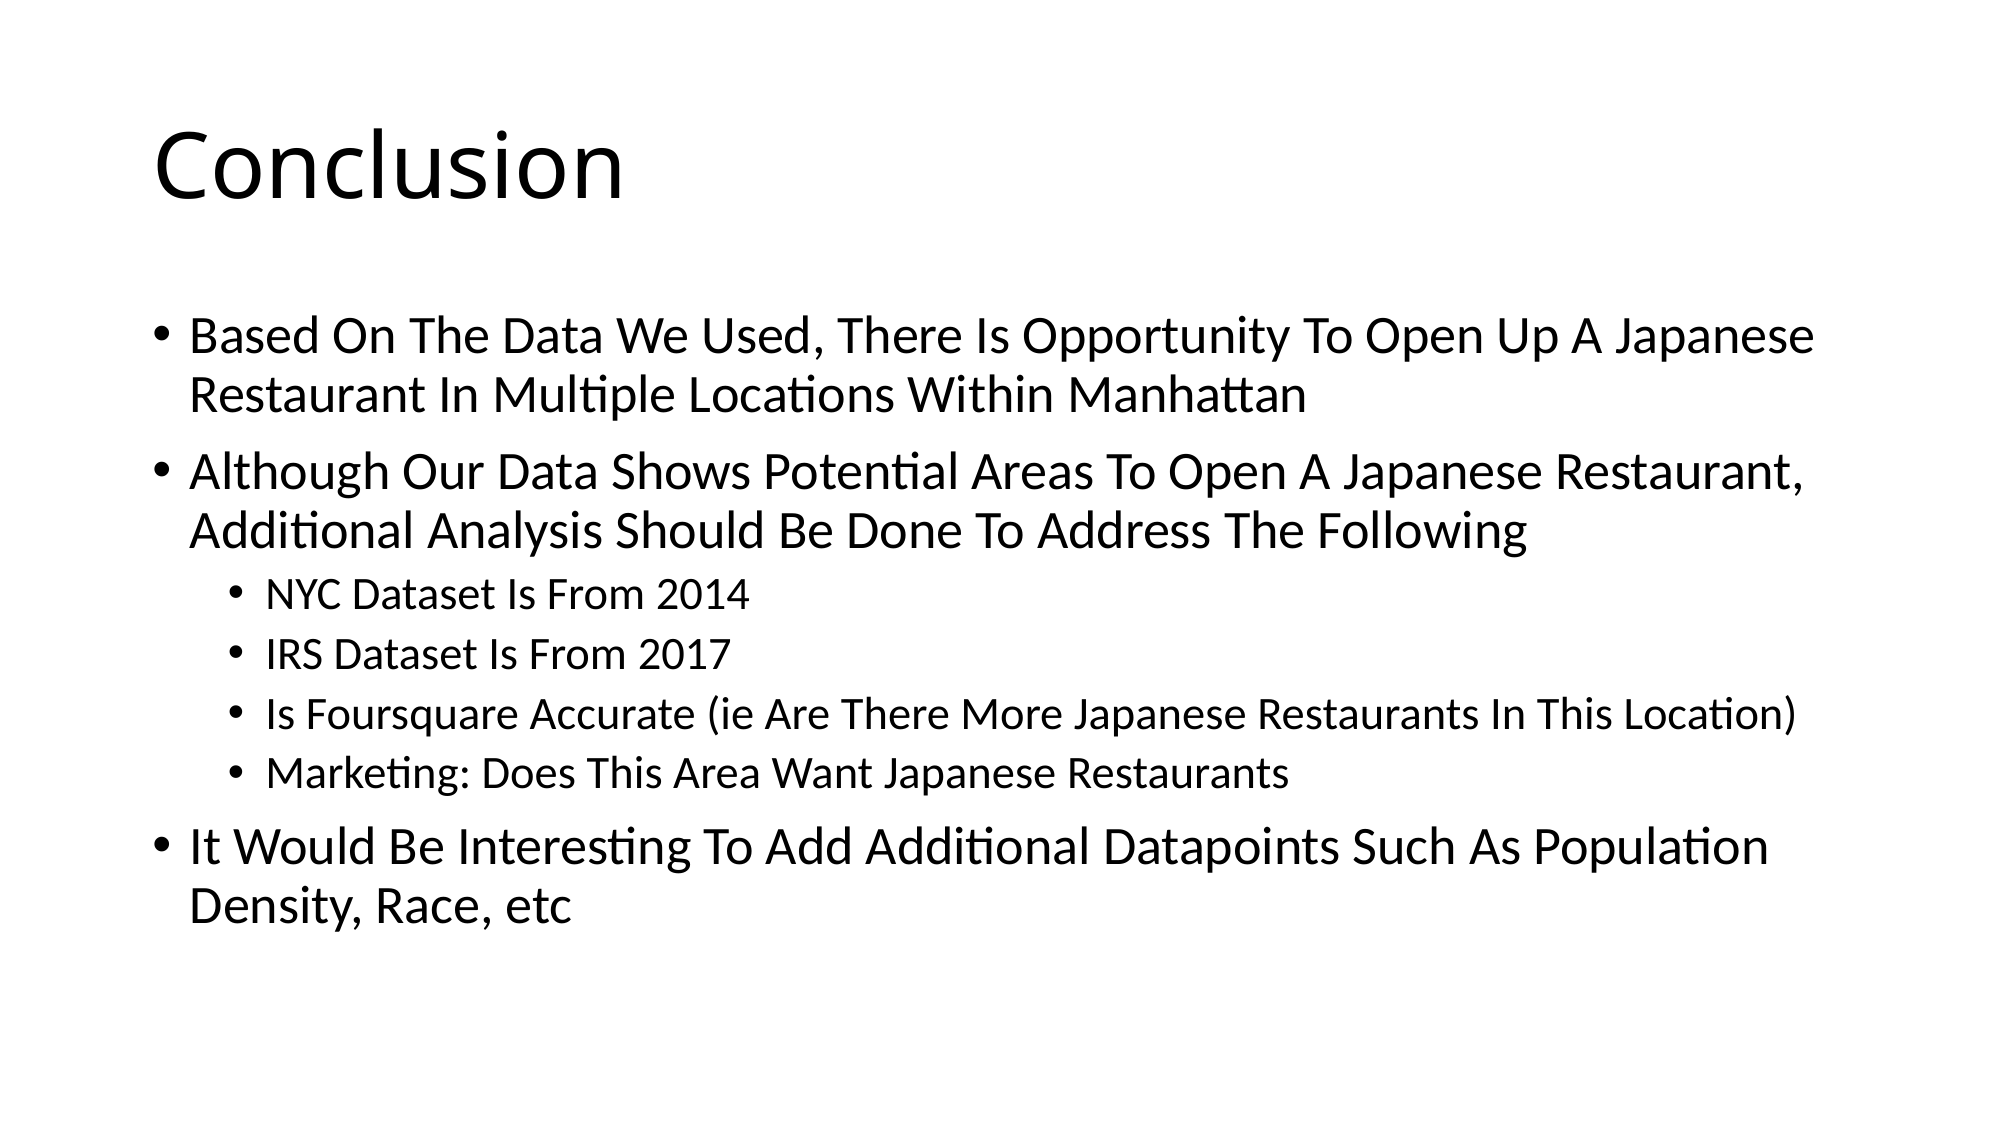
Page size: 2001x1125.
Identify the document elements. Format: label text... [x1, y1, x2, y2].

title Conclusion [137, 59, 1863, 278]
list Based On The Data We Used, There Is Opportunity To Open Up A Japanese Restaurant In Multiple Locations Within Manhattan Although Our Data Shows Potential Areas To Open A Japanese Restaurant, Additional Analysis Should Be Done To Address The Following NYC Dataset Is From 2014 IRS Dataset Is From 2017 Is Foursquare Accurate (ie Are There More Japanese Restaurants In This Location) Marketing: Does This Area Want Japanese Restaurants It Would Be Interesting To Add Additional Datapoints Such As Population Density, Race, etc [137, 299, 1863, 1014]
